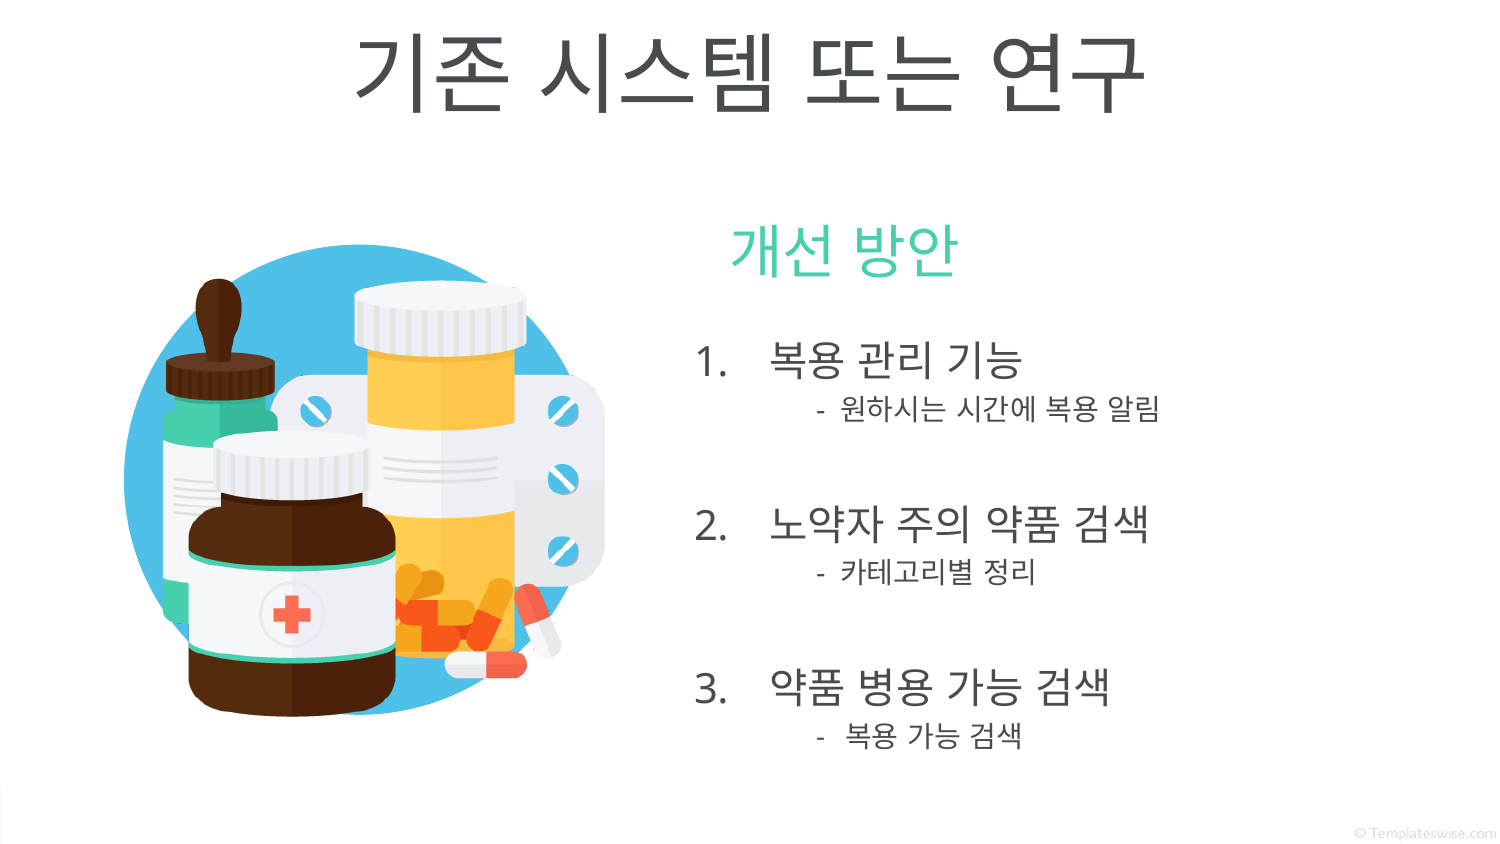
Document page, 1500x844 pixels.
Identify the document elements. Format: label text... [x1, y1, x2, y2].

title 기존 시스템 또는 연구 [75, 1, 1426, 142]
list 복용 관리 기능 - 원하시는 시간에 복용 알림 노약자 주의 약품 검색 - 카테고리별 정리 약품 병용 가능 검색 - 복용 가능 검색 [679, 327, 1353, 656]
list 개선 방안 [714, 209, 1471, 293]
picture [0, 0, 1500, 844]
